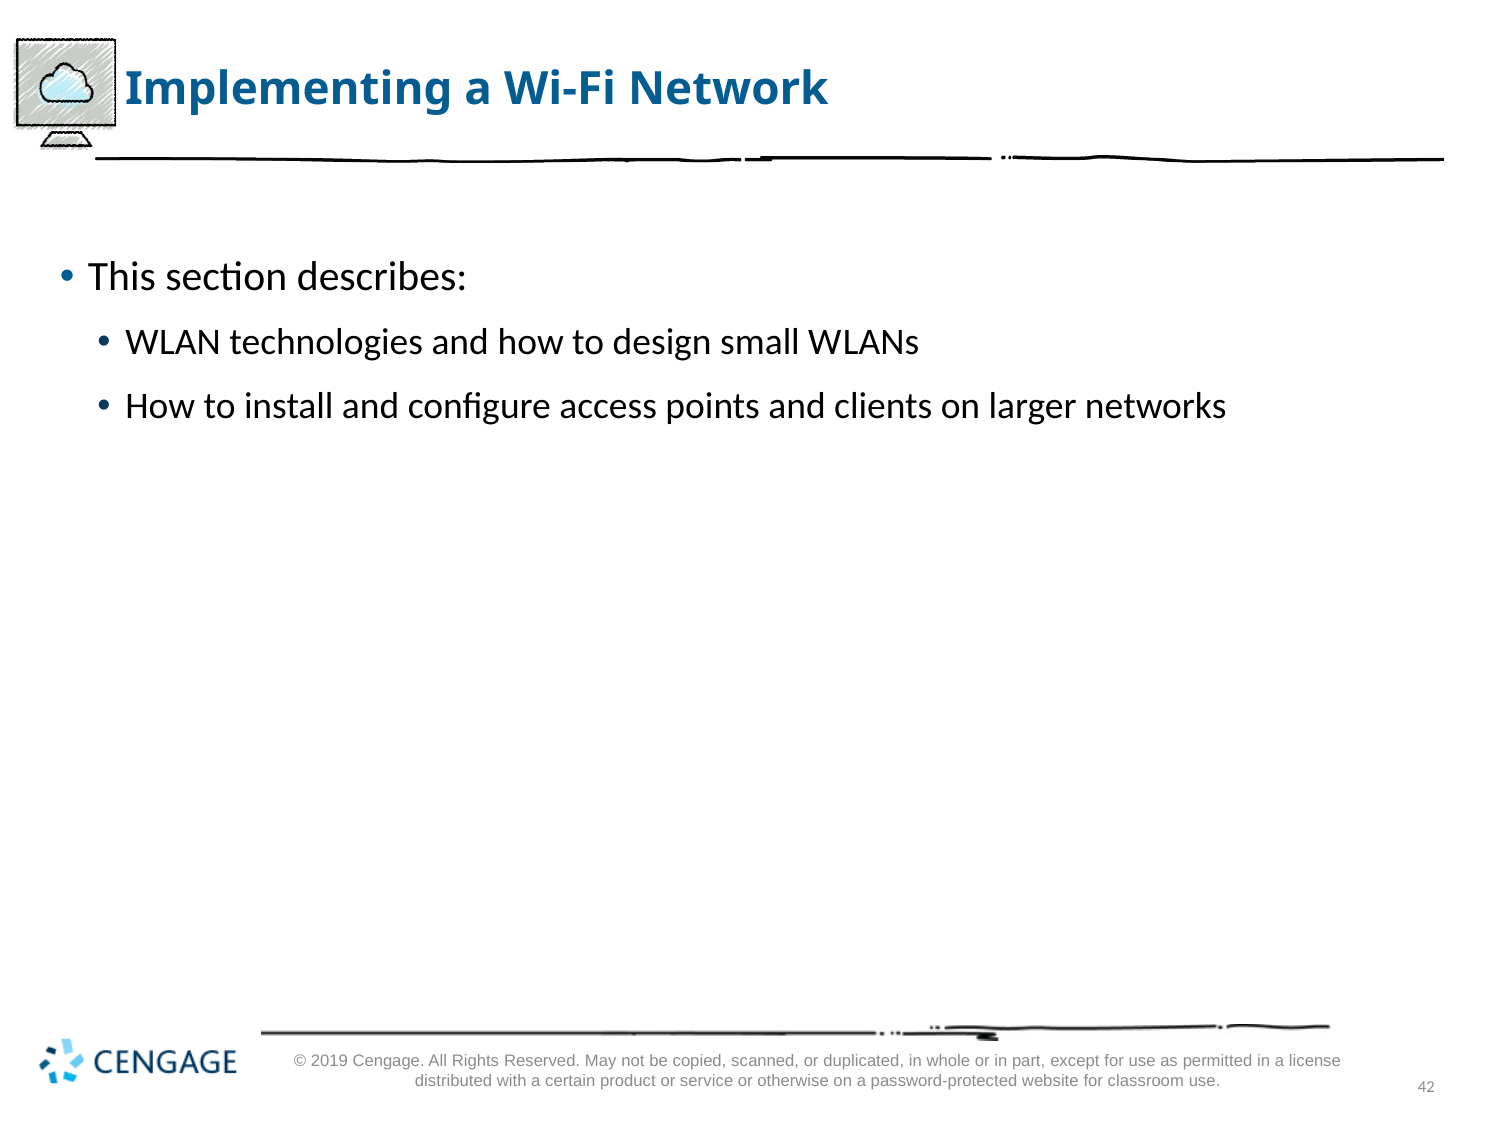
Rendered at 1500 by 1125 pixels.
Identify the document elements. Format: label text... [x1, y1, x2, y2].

picture [261, 1024, 1331, 1041]
picture [13, 36, 117, 151]
title Implementing a Wi-Fi Network [125, 66, 1442, 116]
picture [19, 1025, 249, 1096]
list This section describes: W LAN technologies and how to design small W LANs How to install and configure access points and clients on larger networks [59, 252, 1441, 429]
footer © 2019 Cengage. All Rights Reserved. May not be copied, scanned, or duplicated, in whole or in part, except for use as permitted in a license distributed with a certain product or service or otherwise on a password-protected website for classroom use. [262, 1050, 1375, 1091]
picture [95, 155, 1444, 163]
